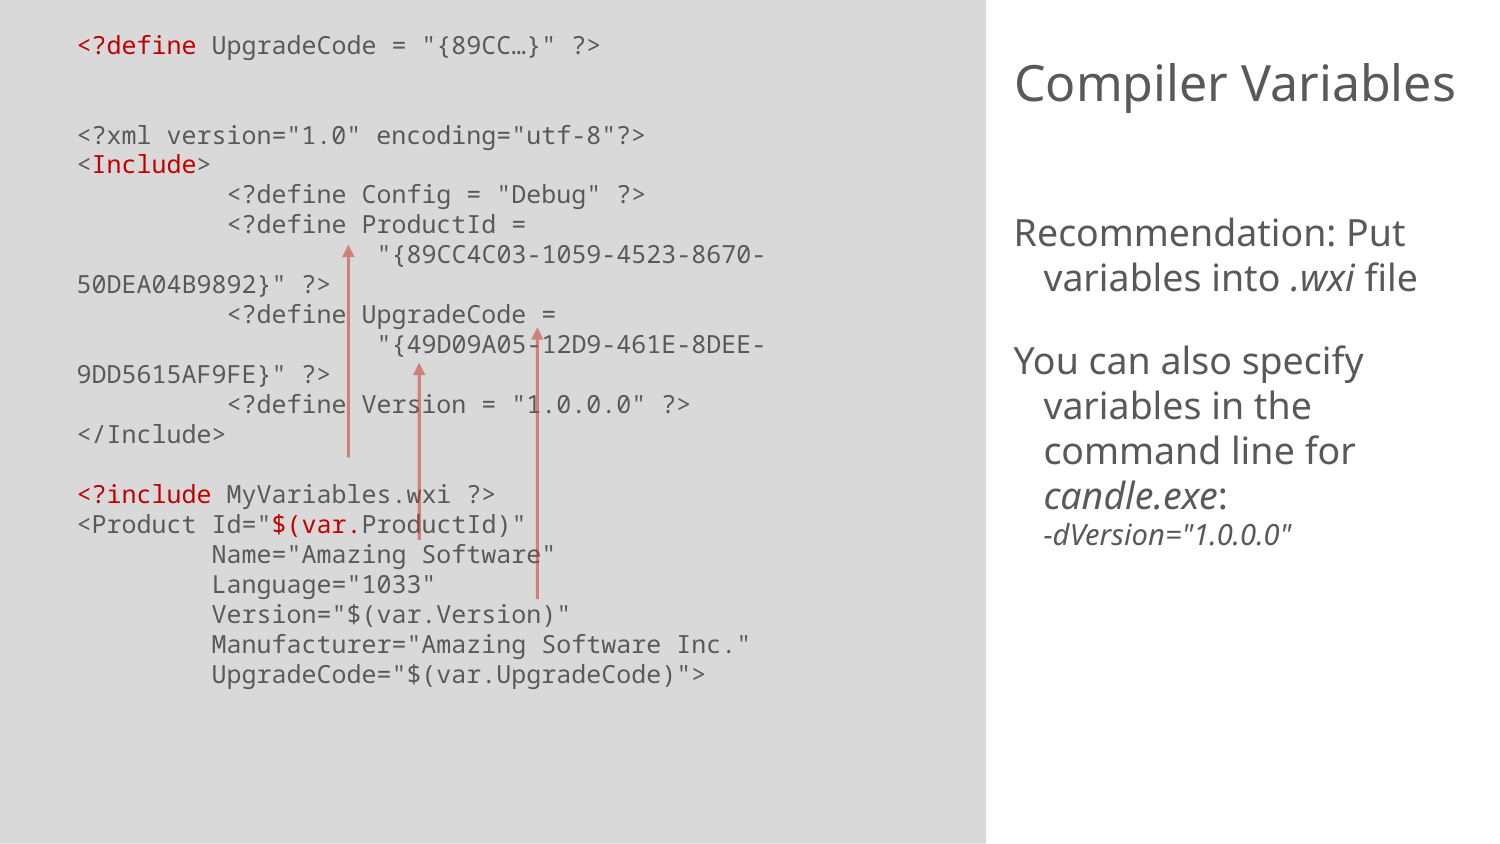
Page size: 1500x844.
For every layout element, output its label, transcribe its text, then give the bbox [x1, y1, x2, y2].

title Compiler Variables [1014, 29, 1459, 112]
list <?define UpgradeCode = "{89CC…}" ?> <?xml version="1.0" encoding="utf-8"?> <Include> <?define Config = "Debug" ?> <?define ProductId = "{89CC4C03-1059-4523-8670-50DEA04B9892}" ?> <?define UpgradeCode = "{49D09A05-12D9-461E-8DEE-9DD5615AF9FE}" ?> <?define Version = "1.0.0.0" ?> </Include> <?include MyVariables.wxi ?> <Product Id="$(var.ProductId)" Name="Amazing Software" Language="1033" Version="$(var.Version)" Manufacturer="Amazing Software Inc." UpgradeCode="$(var.UpgradeCode)"> [76, 29, 951, 804]
list Recommendation: Put variables into .wxi file You can also specify variables in the command line for candle.exe: -dVersion="1.0.0.0" [1013, 209, 1459, 804]
